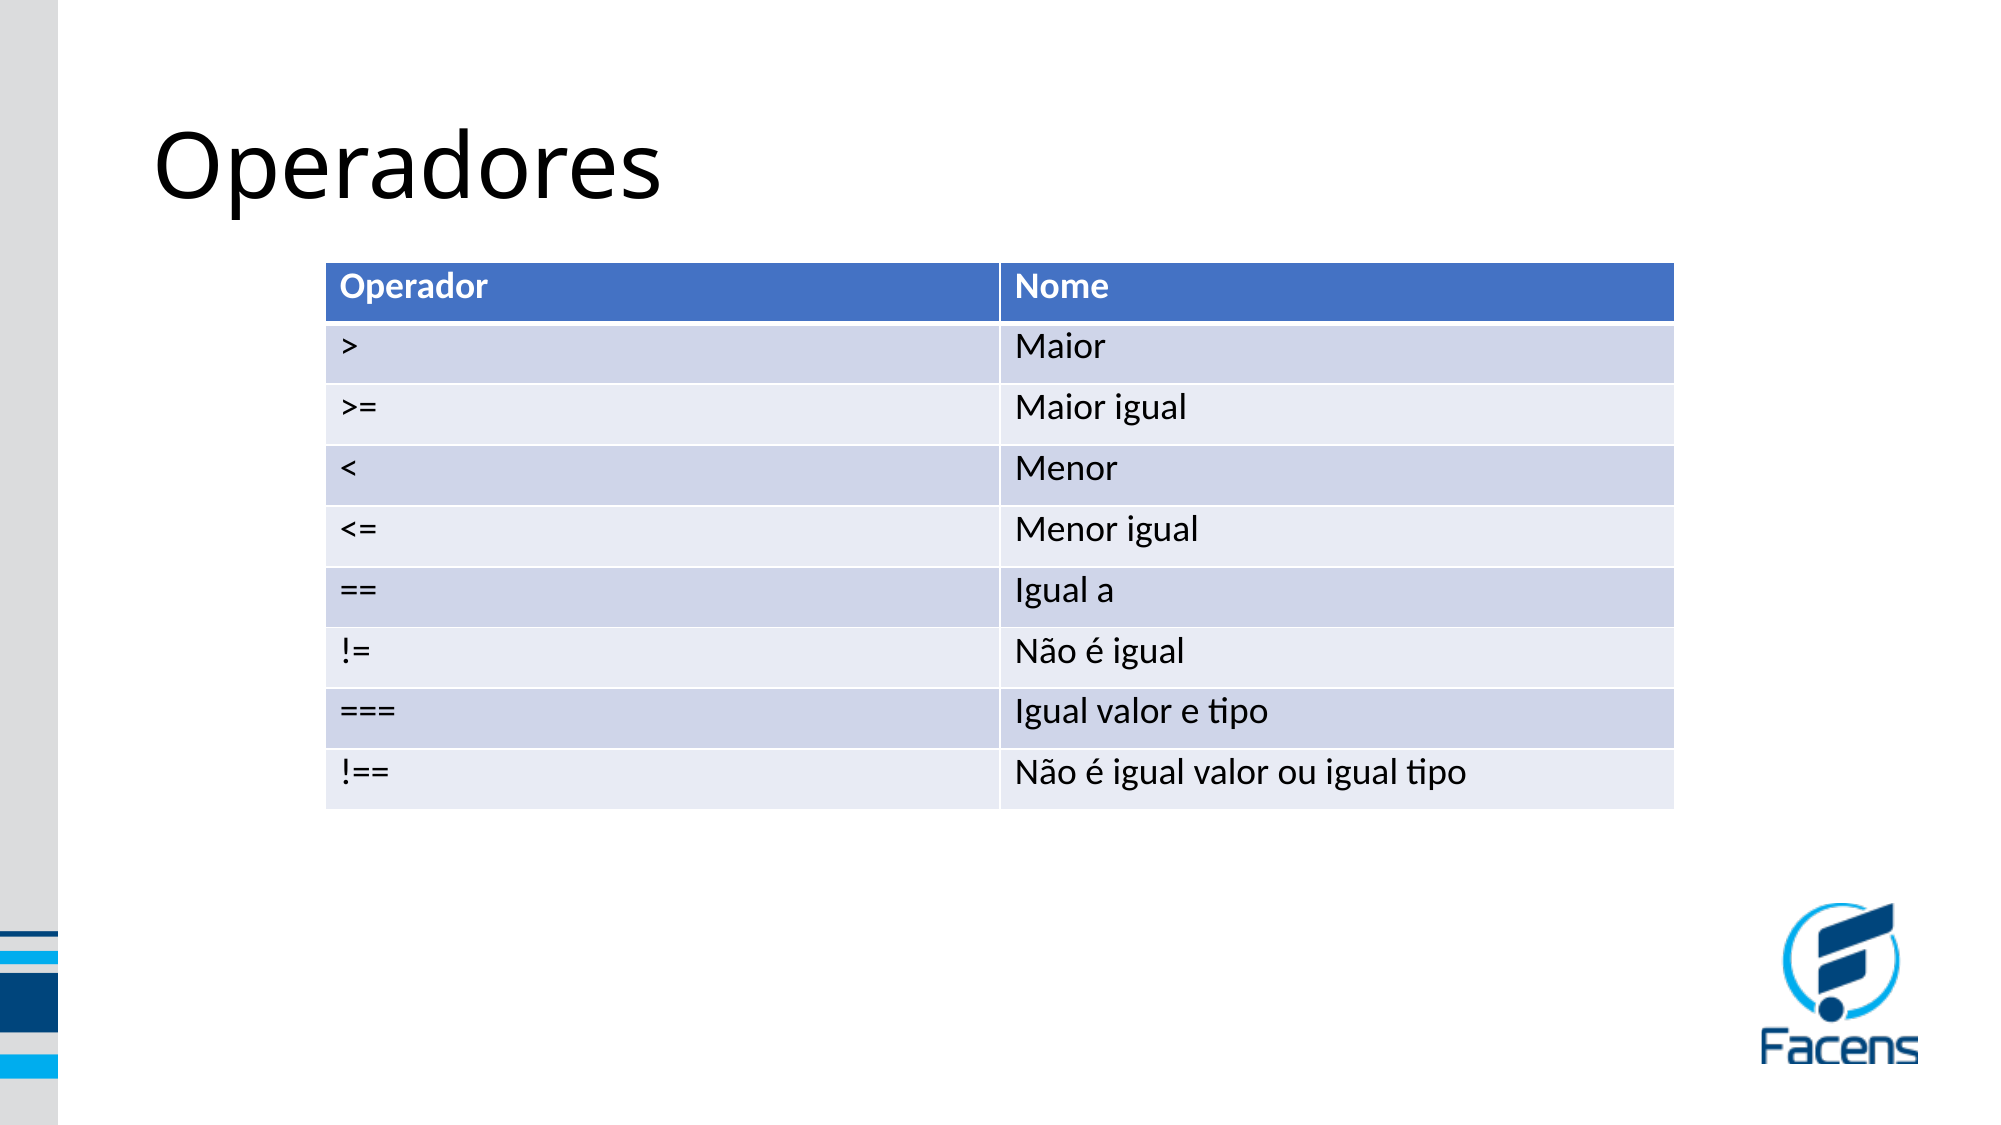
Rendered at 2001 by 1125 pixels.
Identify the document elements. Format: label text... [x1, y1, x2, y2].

table_cell !== [326, 750, 999, 809]
table_cell >= [326, 385, 999, 444]
table_cell < [326, 446, 999, 505]
table_cell Menor [1001, 446, 1674, 505]
table_cell != [326, 628, 999, 687]
table_cell Menor igual [1001, 507, 1674, 566]
table_cell Maior [1001, 326, 1674, 383]
table_cell == [326, 568, 999, 627]
table_cell > [326, 326, 999, 383]
picture [0, 965, 58, 1054]
table_cell === [326, 689, 999, 748]
table_cell Não é igual [1001, 628, 1674, 687]
table_cell Não é igual valor ou igual tipo [1001, 750, 1674, 809]
table_header Nome [1001, 263, 1674, 321]
picture [1761, 903, 1918, 1064]
title Operadores [137, 59, 1863, 278]
table_cell Igual valor e tipo [1001, 689, 1674, 748]
picture [0, 0, 58, 950]
picture [0, 1079, 58, 1125]
table_cell Igual a [1001, 568, 1674, 627]
table_cell Maior igual [1001, 385, 1674, 444]
table_cell <= [326, 507, 999, 566]
table_header Operador [326, 263, 999, 321]
